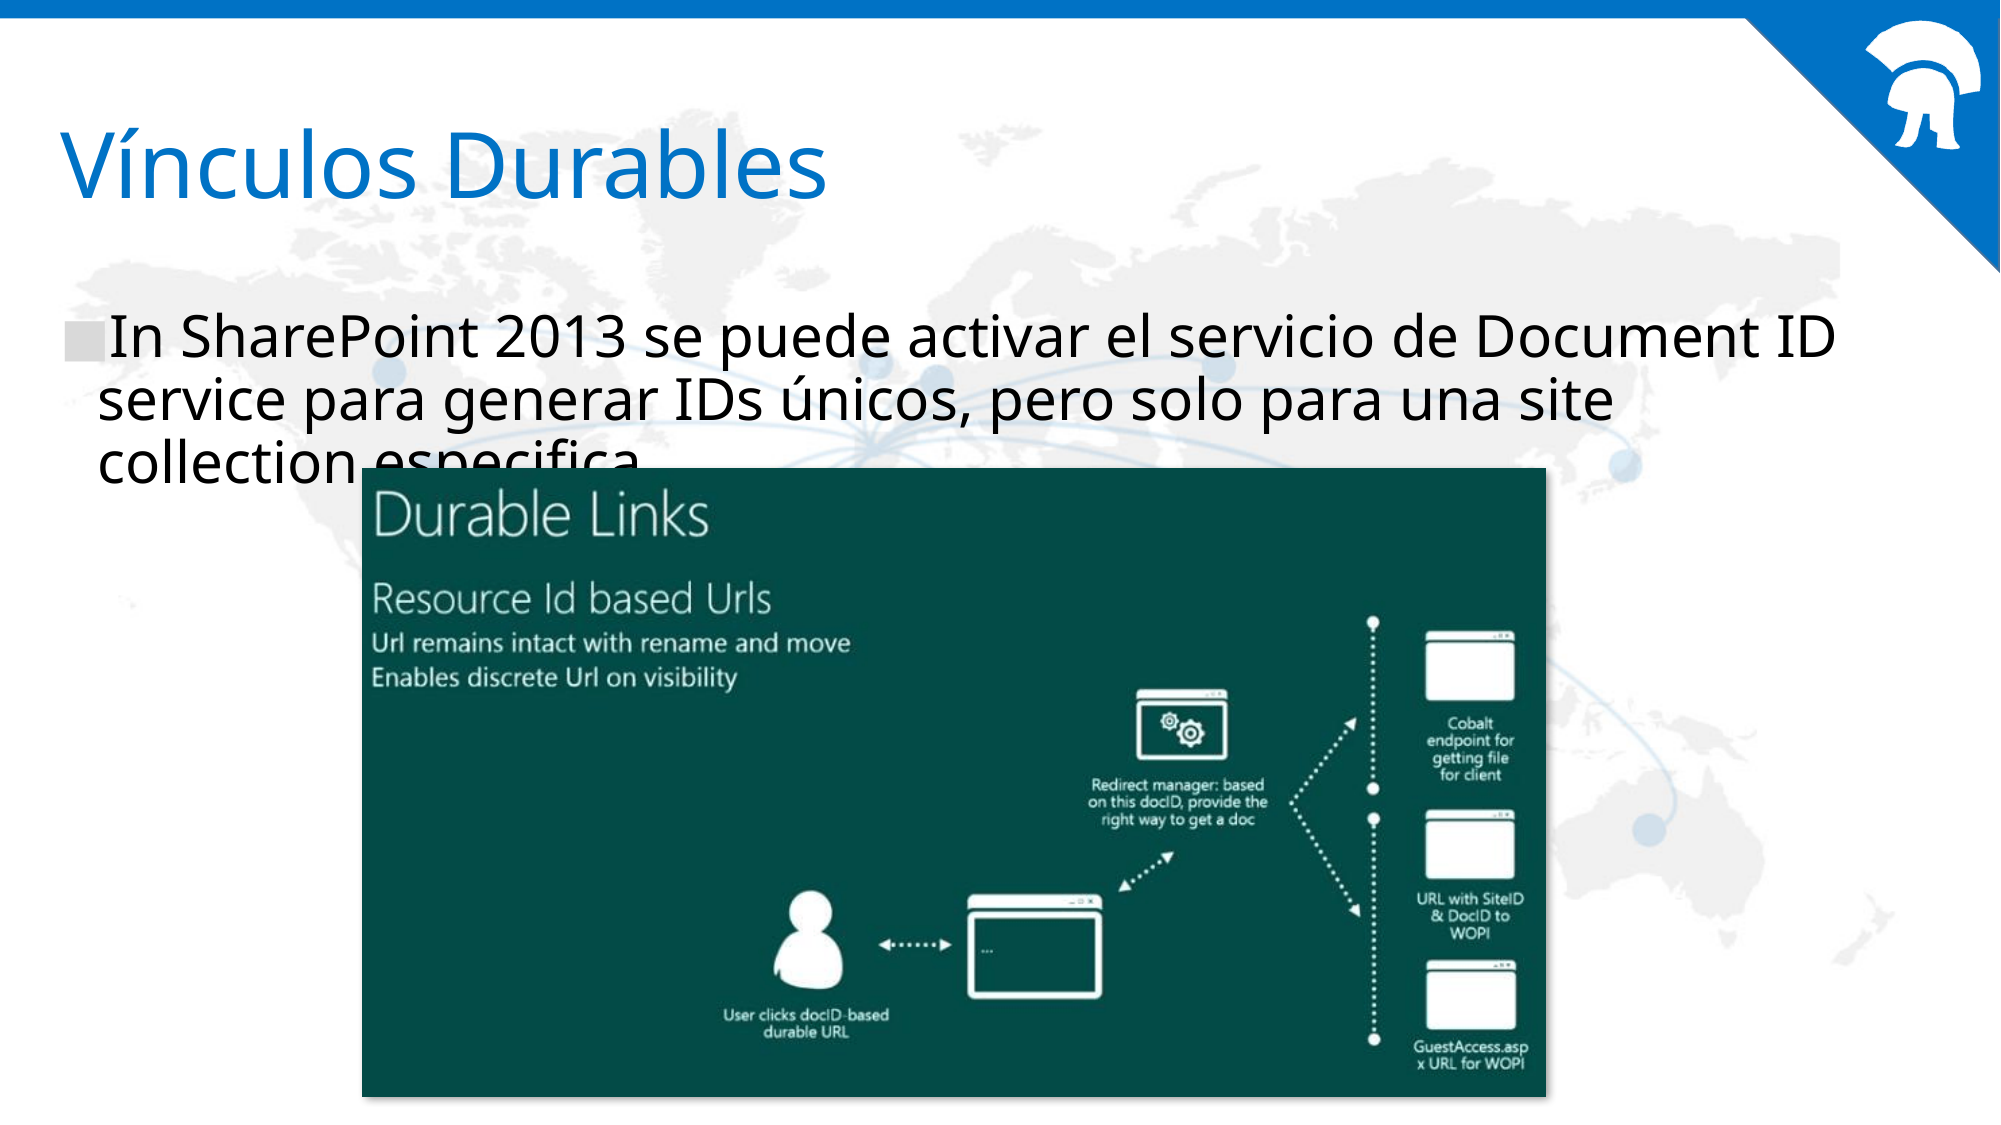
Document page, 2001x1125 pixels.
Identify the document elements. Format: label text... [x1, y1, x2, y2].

list In SharePoint 2013 se puede activar el servicio de Document ID service para generar IDs únicos, pero solo para una site collection especifica [45, 299, 1863, 1014]
picture [0, 0, 2001, 1125]
title Vínculos Durables [45, 59, 1863, 278]
